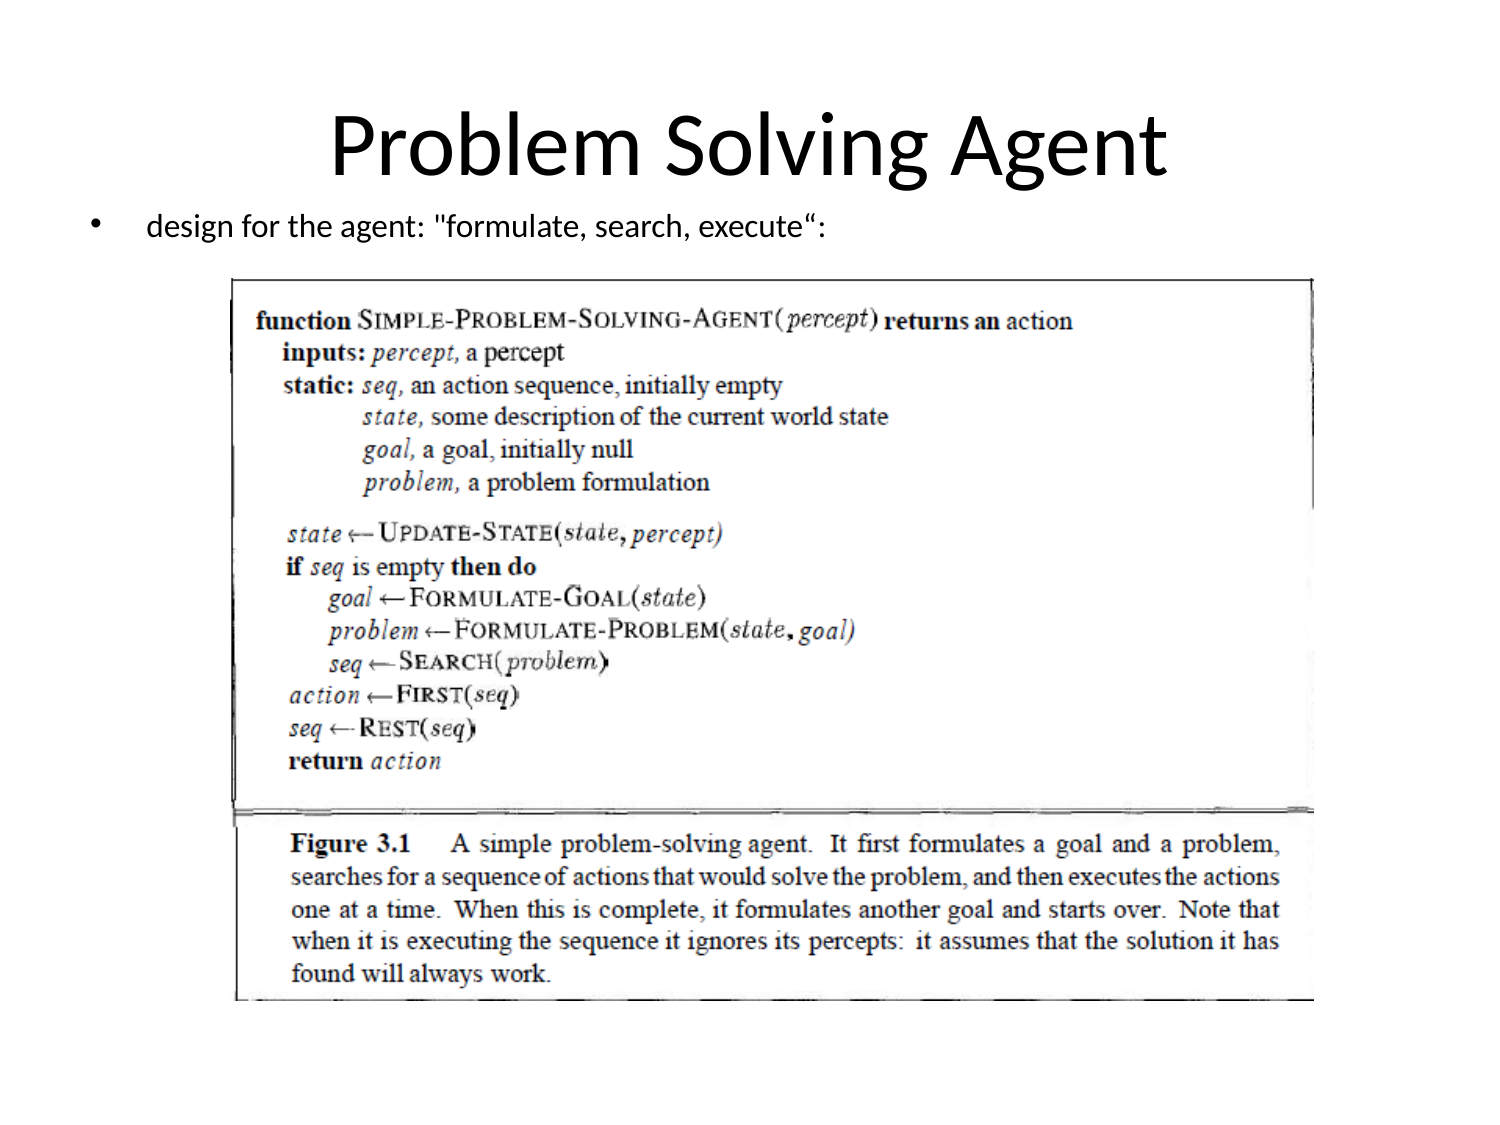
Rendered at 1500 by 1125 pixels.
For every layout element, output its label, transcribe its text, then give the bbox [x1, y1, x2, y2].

picture [229, 278, 1314, 1002]
title Problem Solving Agent [75, 45, 1425, 196]
list design for the agent: "formulate, search, execute“: [75, 196, 1425, 1005]
